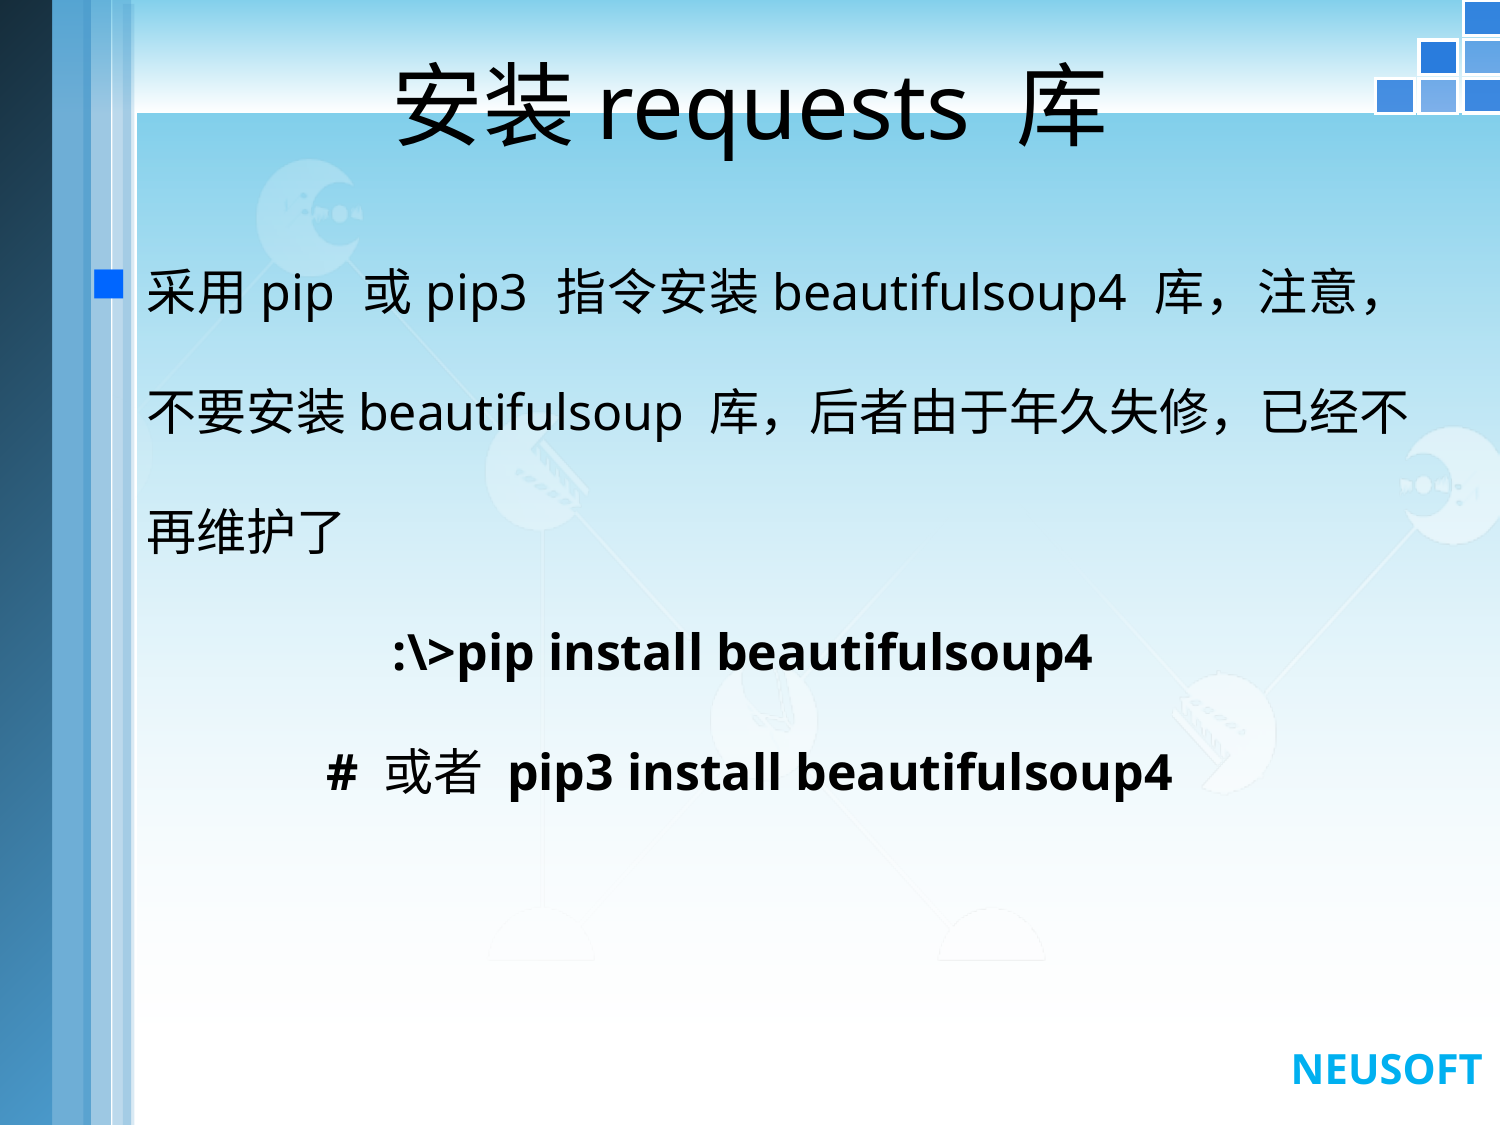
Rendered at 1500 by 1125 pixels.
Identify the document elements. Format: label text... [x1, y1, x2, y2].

picture [132, 113, 1500, 965]
list 采用pip 或pip3 指令安装beautifulsoup4 库，注意，不要安装beautifulsoup 库，后者由于年久失修，已经不再维护了 :\>pip install beautifulsoup4 # 或者 pip3 install beautifulsoup4 [74, 192, 1425, 935]
title 安装requests 库 [74, 9, 1425, 192]
